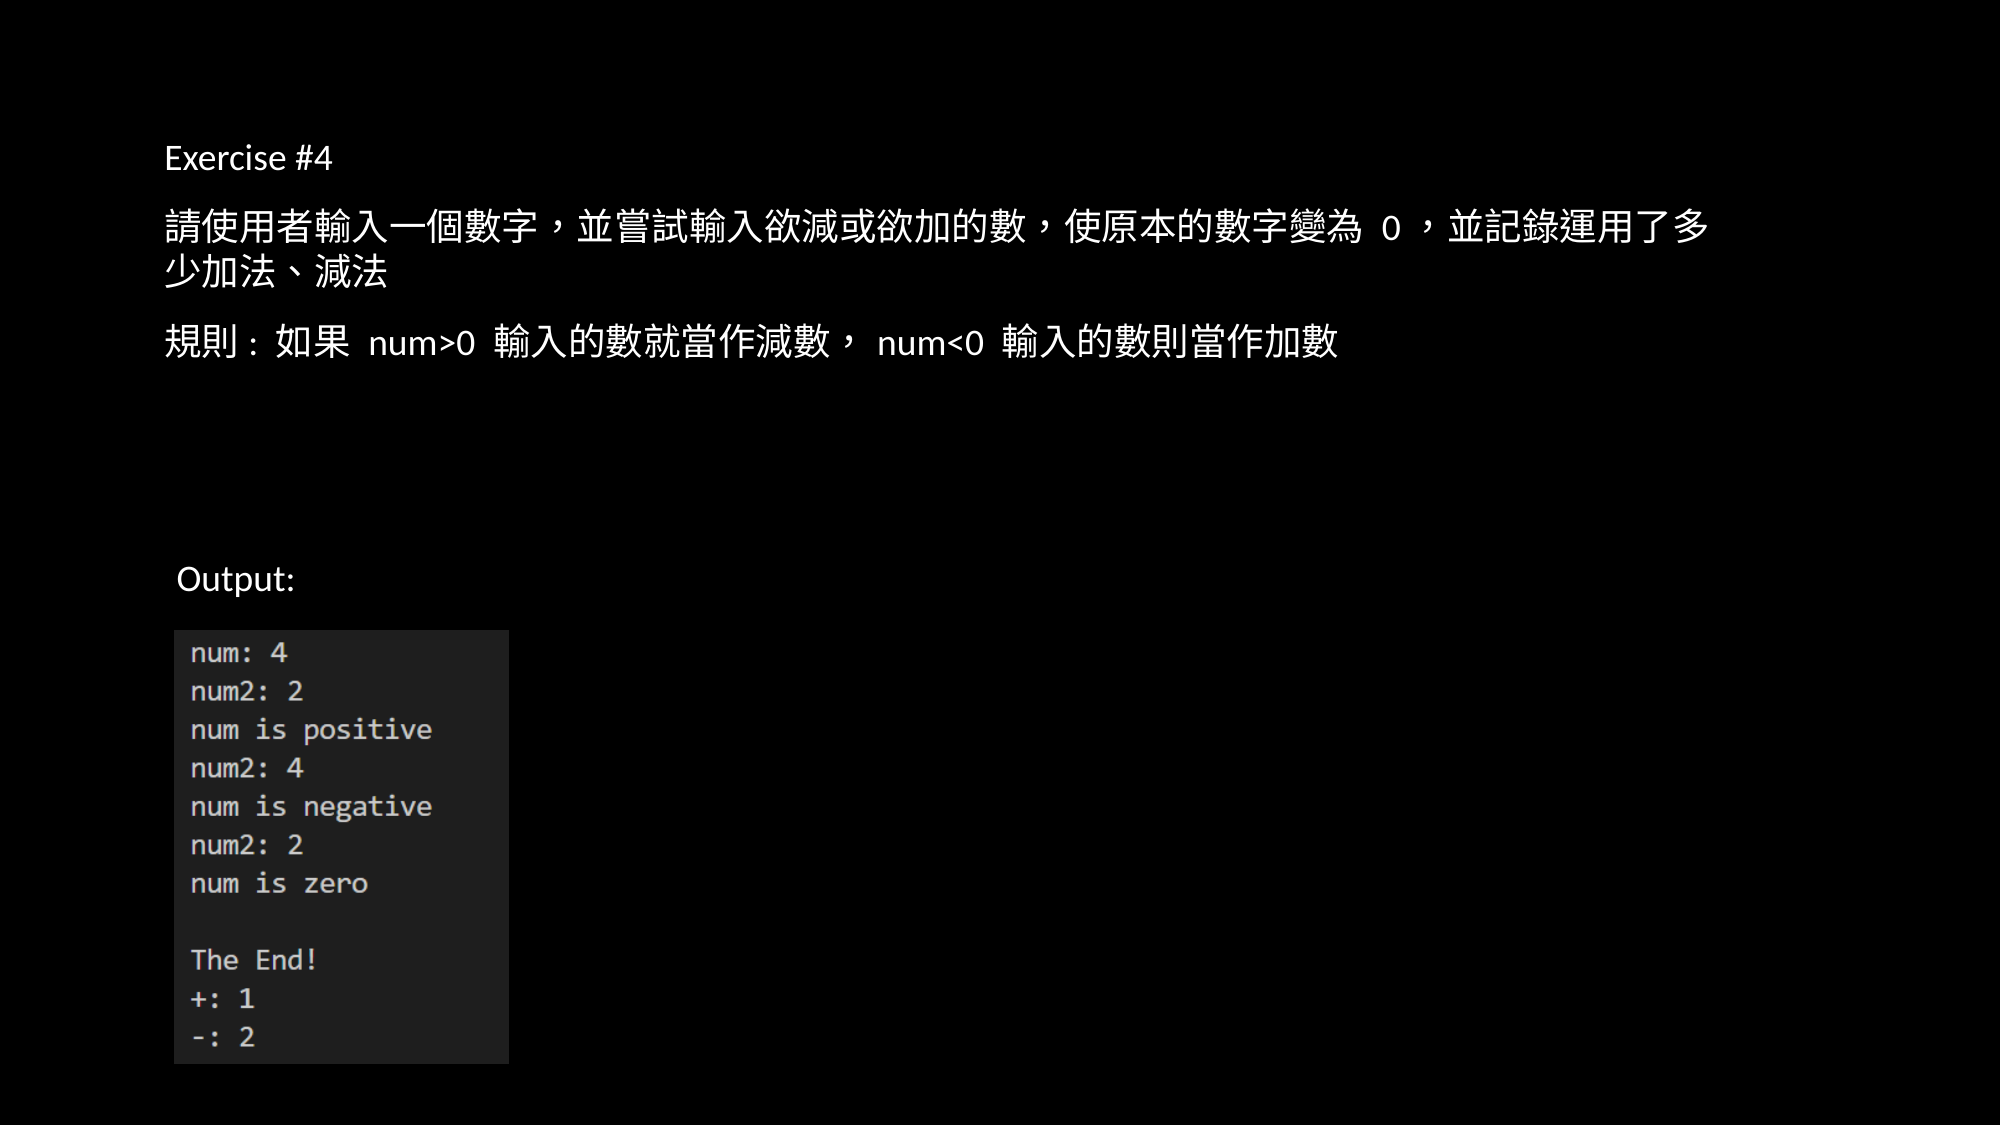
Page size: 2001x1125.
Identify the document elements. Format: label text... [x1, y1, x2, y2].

text_box Output: [161, 546, 1162, 607]
text_box Exercise #4 請使用者輸入一個數字，並嘗試輸入欲減或欲加的數，使原本的數字變為 0，並記錄運用了多少加法、減法 規則: 如果 num>0 輸入的數就當作減數，num<0 輸入的數則當作加數 [149, 125, 1755, 371]
picture [174, 630, 509, 1064]
